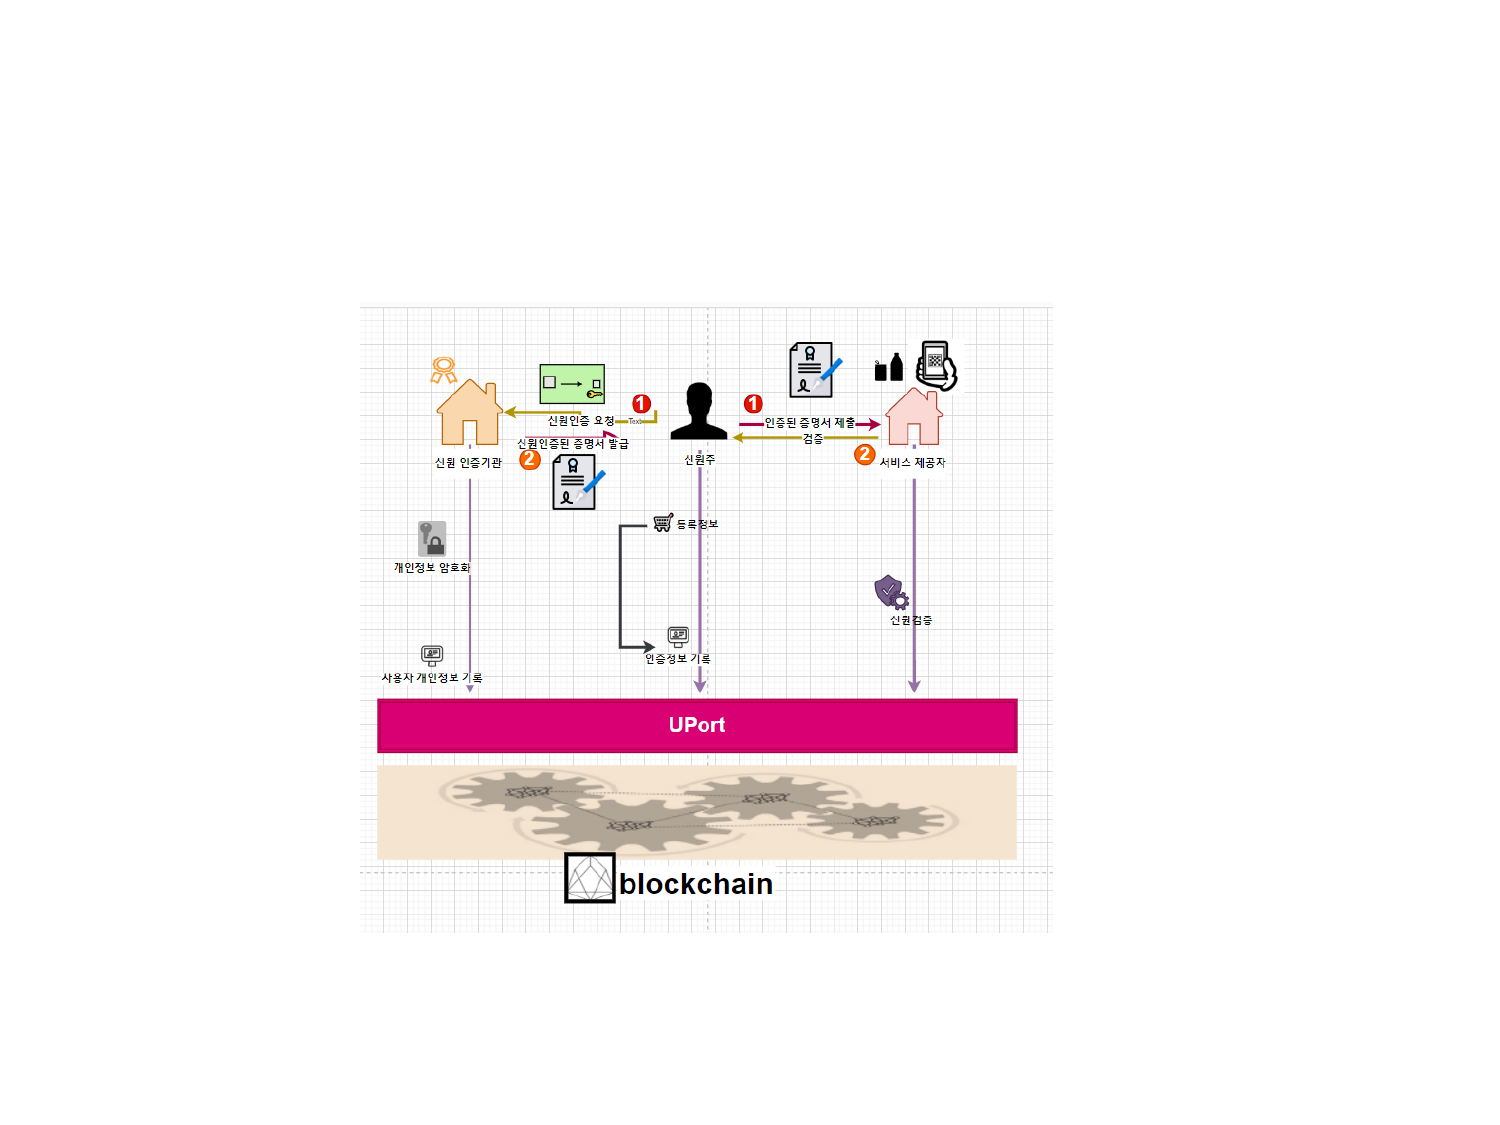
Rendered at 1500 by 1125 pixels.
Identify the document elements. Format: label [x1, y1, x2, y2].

picture [359, 302, 1054, 933]
